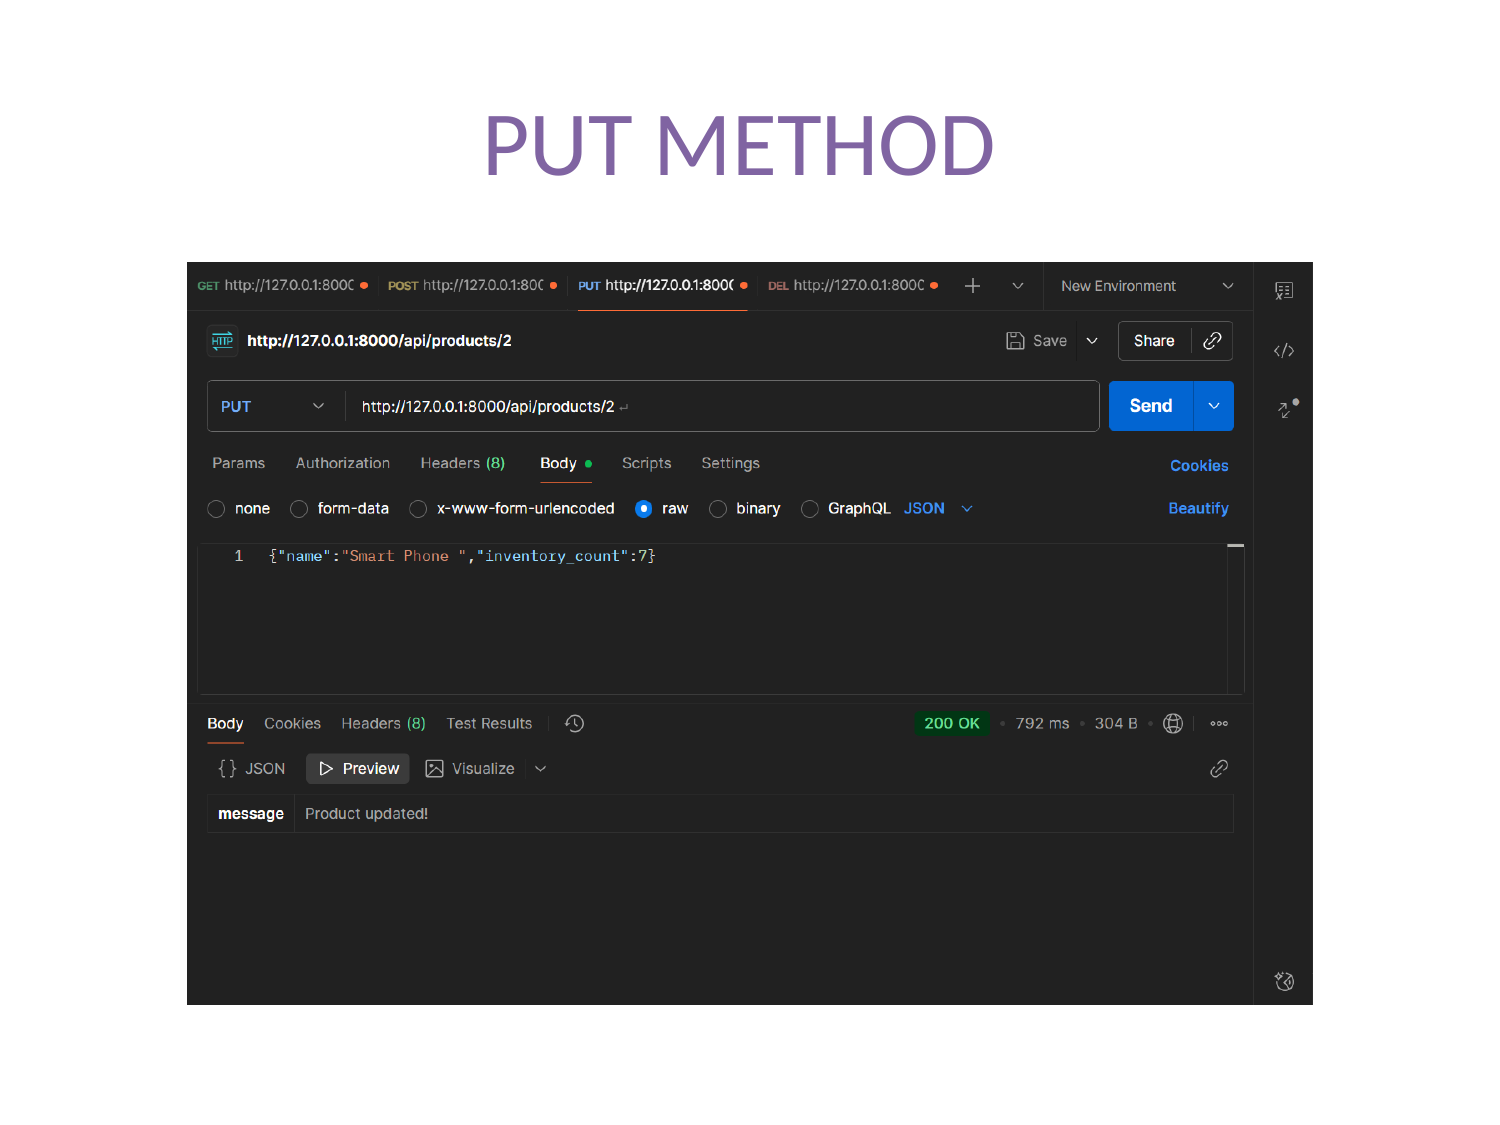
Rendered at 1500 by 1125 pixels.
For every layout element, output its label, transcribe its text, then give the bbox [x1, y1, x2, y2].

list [187, 262, 1313, 1006]
title PUT METHOD [75, 45, 1425, 233]
